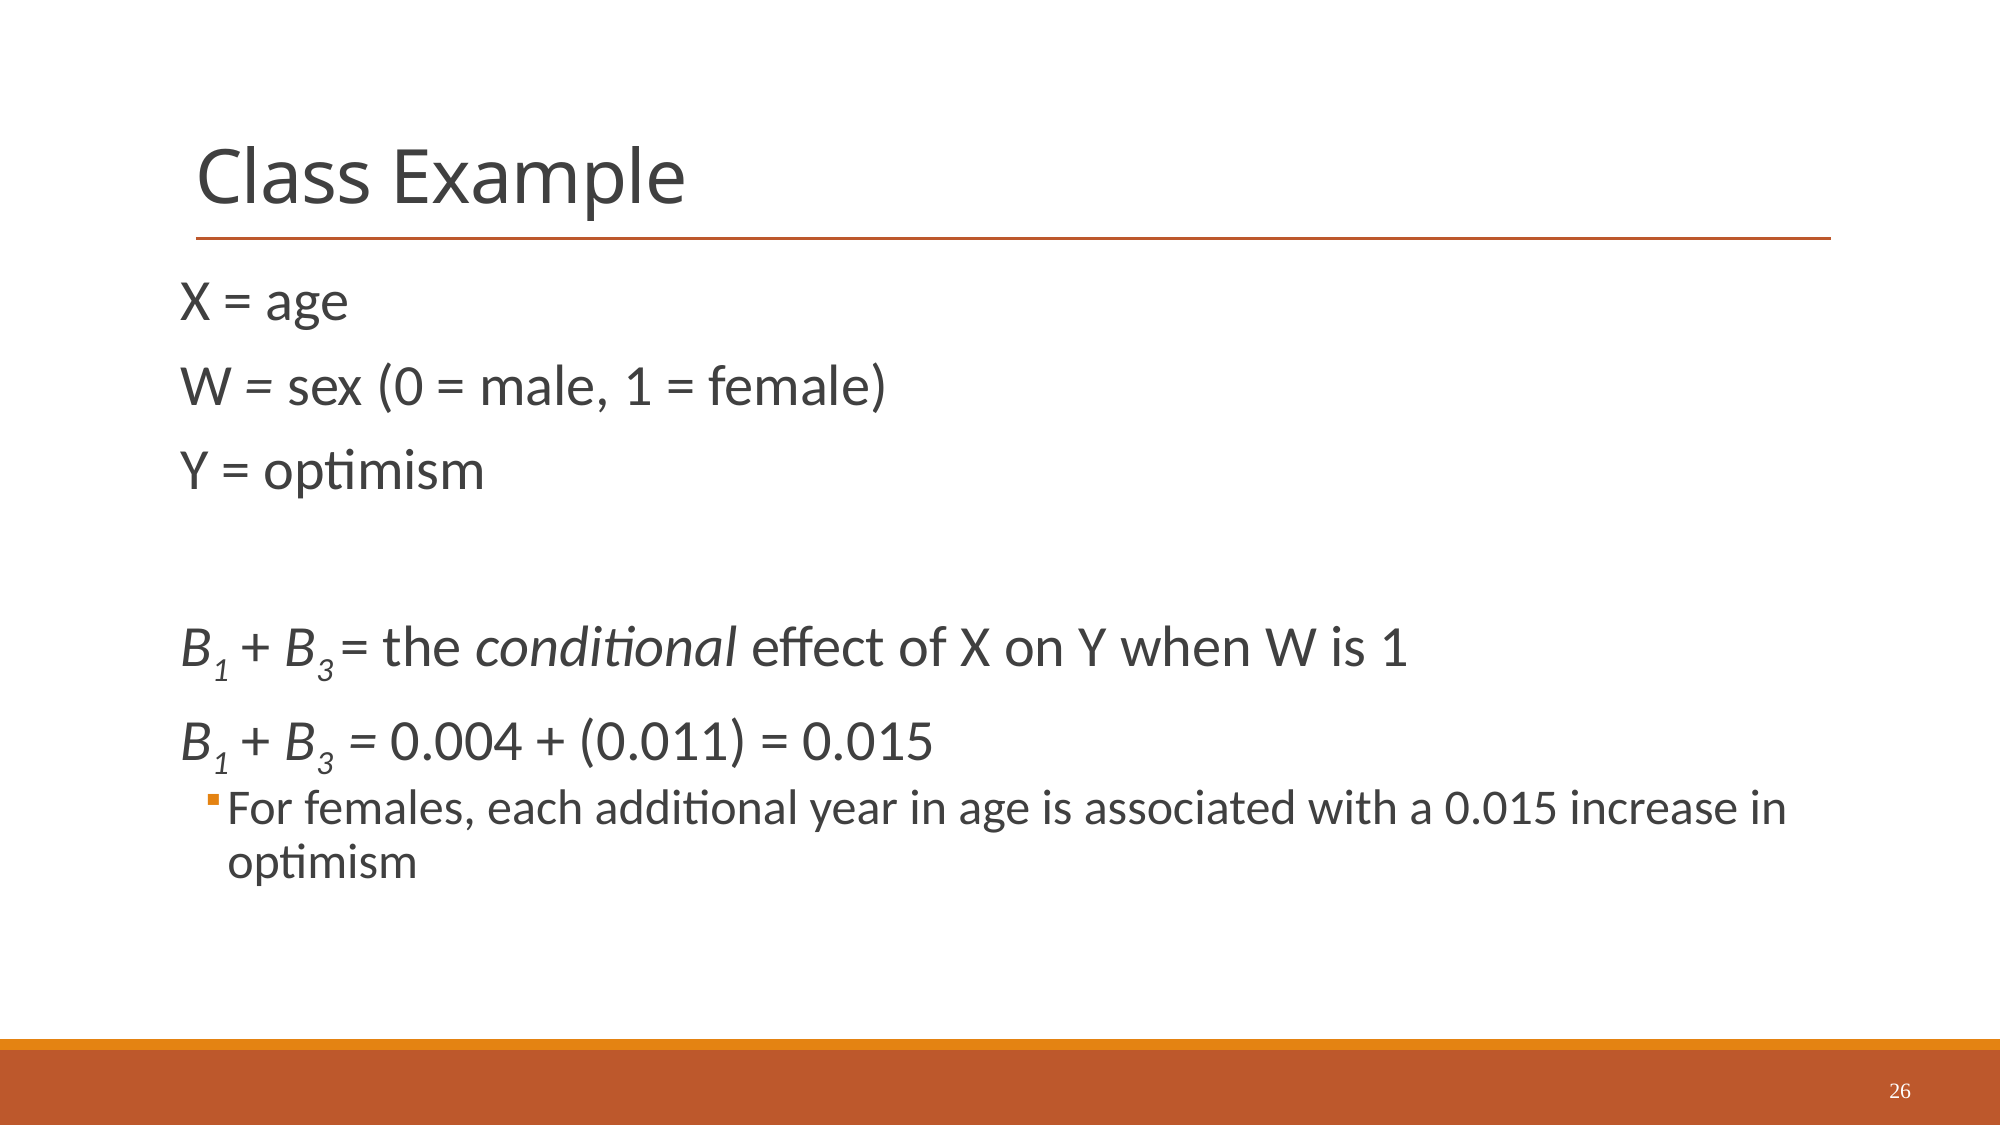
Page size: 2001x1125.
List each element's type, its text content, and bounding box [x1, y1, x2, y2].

title Class Example [180, 47, 1830, 227]
slide_number 26 [1711, 1059, 1927, 1120]
list X = age W = sex (0 = male, 1 = female) Y = optimism B1 + B3 = the conditional effect of X on Y when W is 1 B1 + B3 = 0.004 + (0.011) = 0.015 For females, each additional year in age is associated with a 0.015 increase in optimism [180, 262, 1830, 1064]
